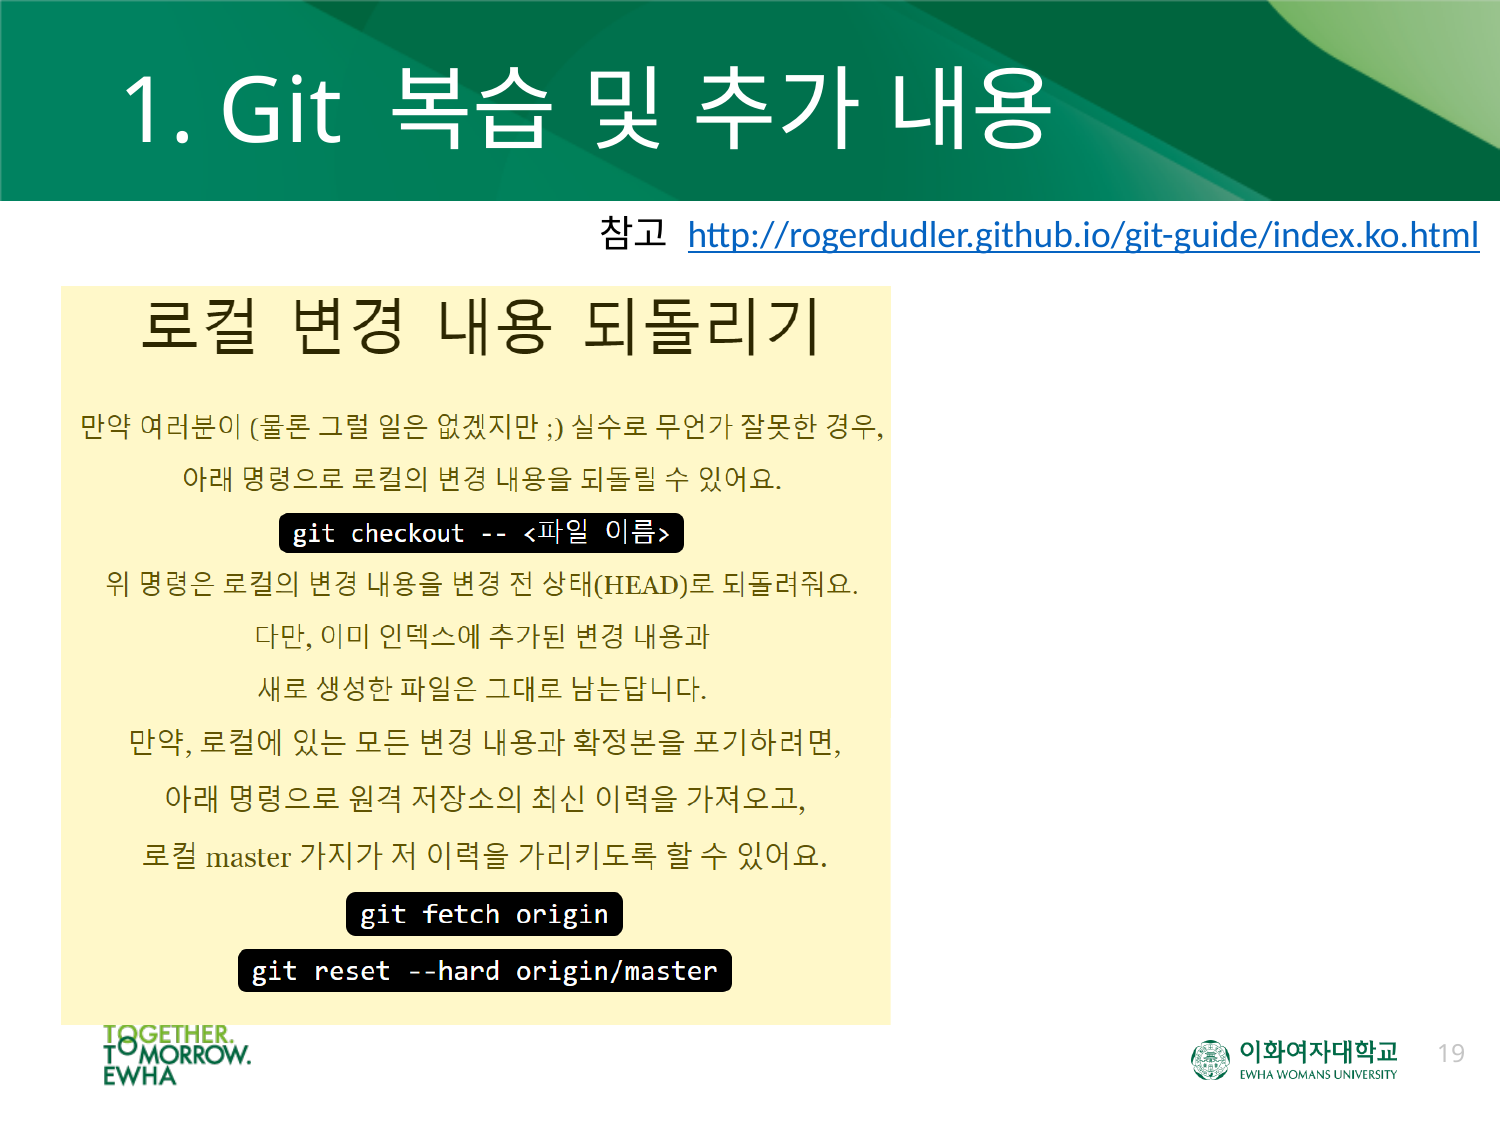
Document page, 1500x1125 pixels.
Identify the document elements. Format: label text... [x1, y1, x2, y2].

picture [0, 0, 1500, 201]
picture [61, 286, 891, 1087]
text_box 참고 http://rogerdudler.github.io/git-guide/index.ko.html [584, 203, 1500, 263]
slide_number 19 [1142, 1024, 1481, 1085]
title 1. Git 복습 및 추가 내용 [103, 4, 1457, 222]
